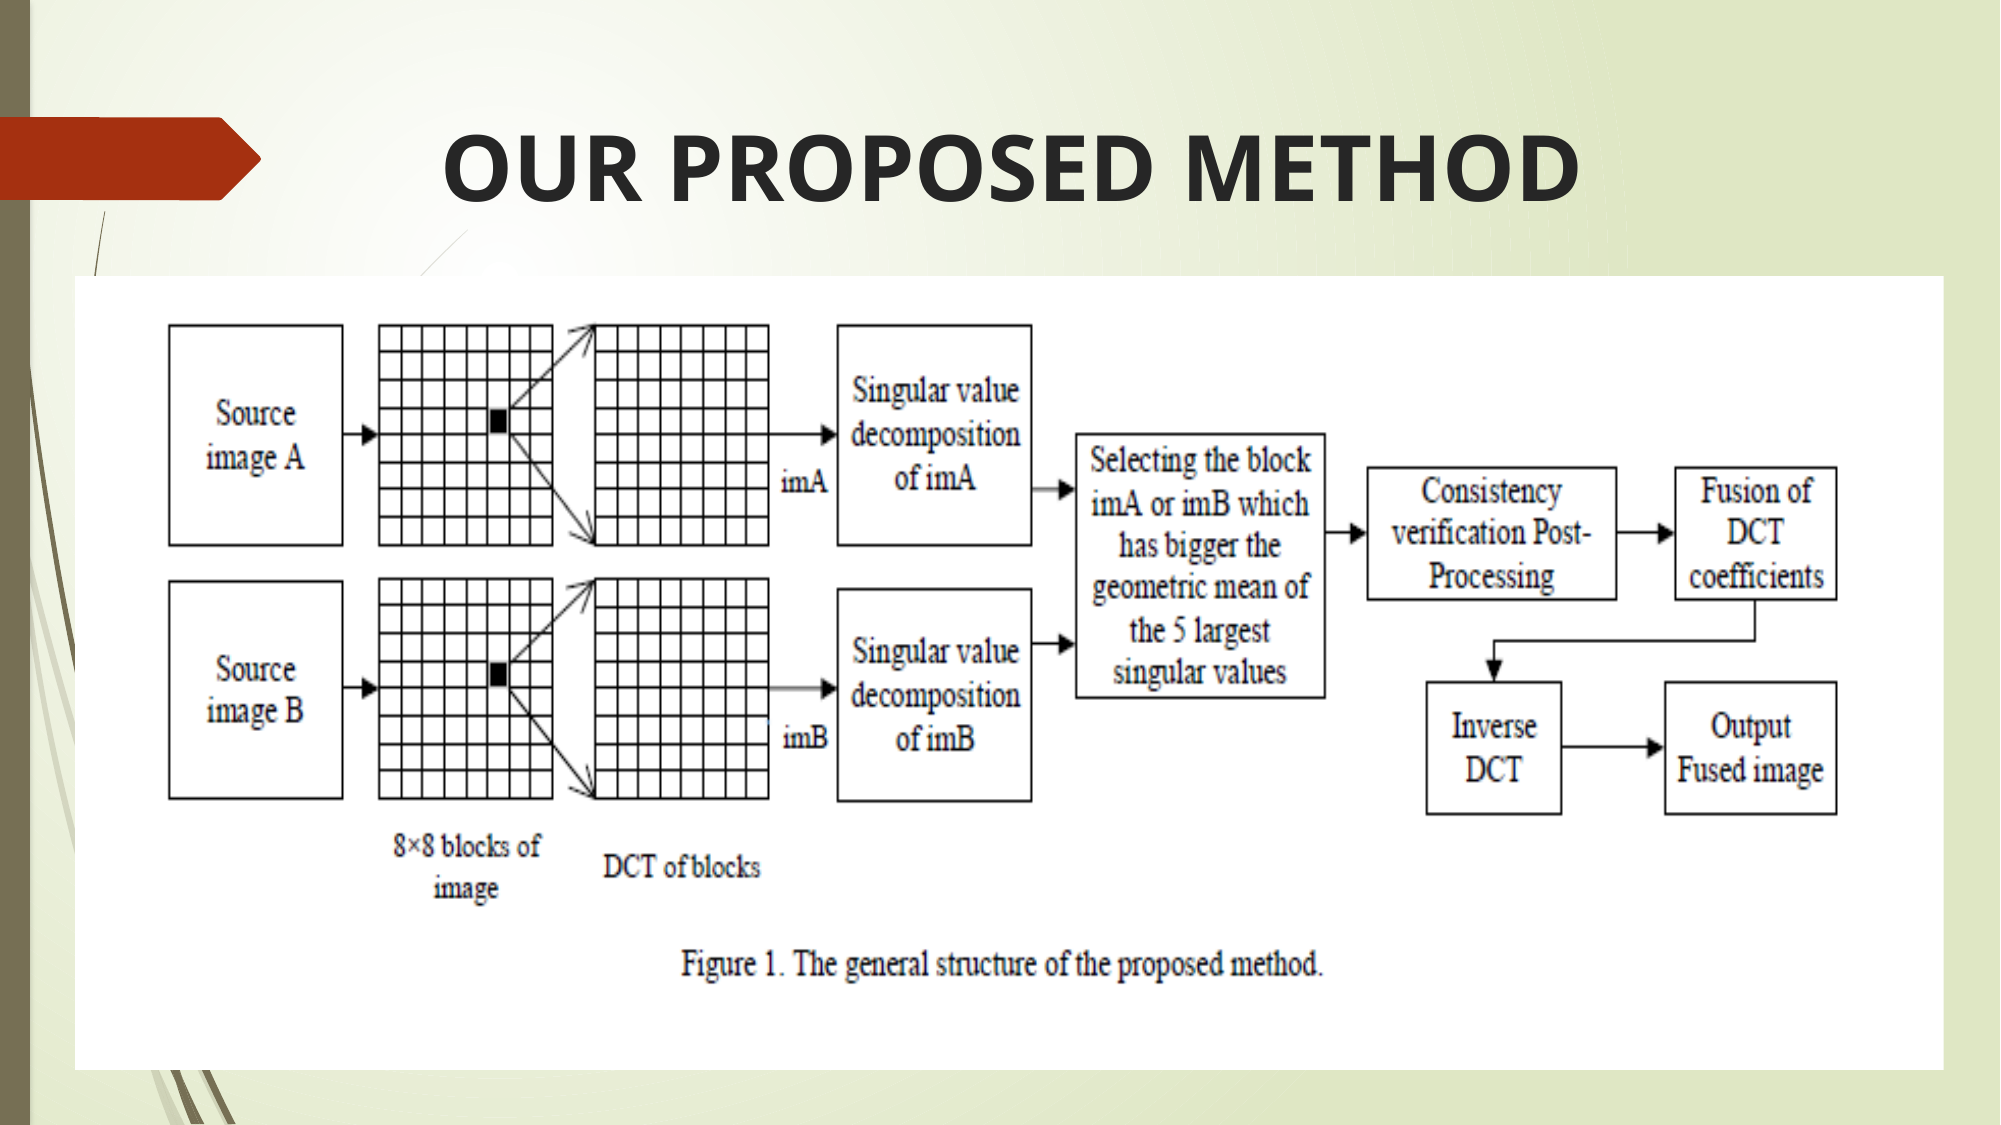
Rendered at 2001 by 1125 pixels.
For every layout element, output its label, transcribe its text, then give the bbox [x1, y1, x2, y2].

title OUR PROPOSED METHOD [425, 102, 1888, 273]
picture [74, 276, 1944, 1070]
